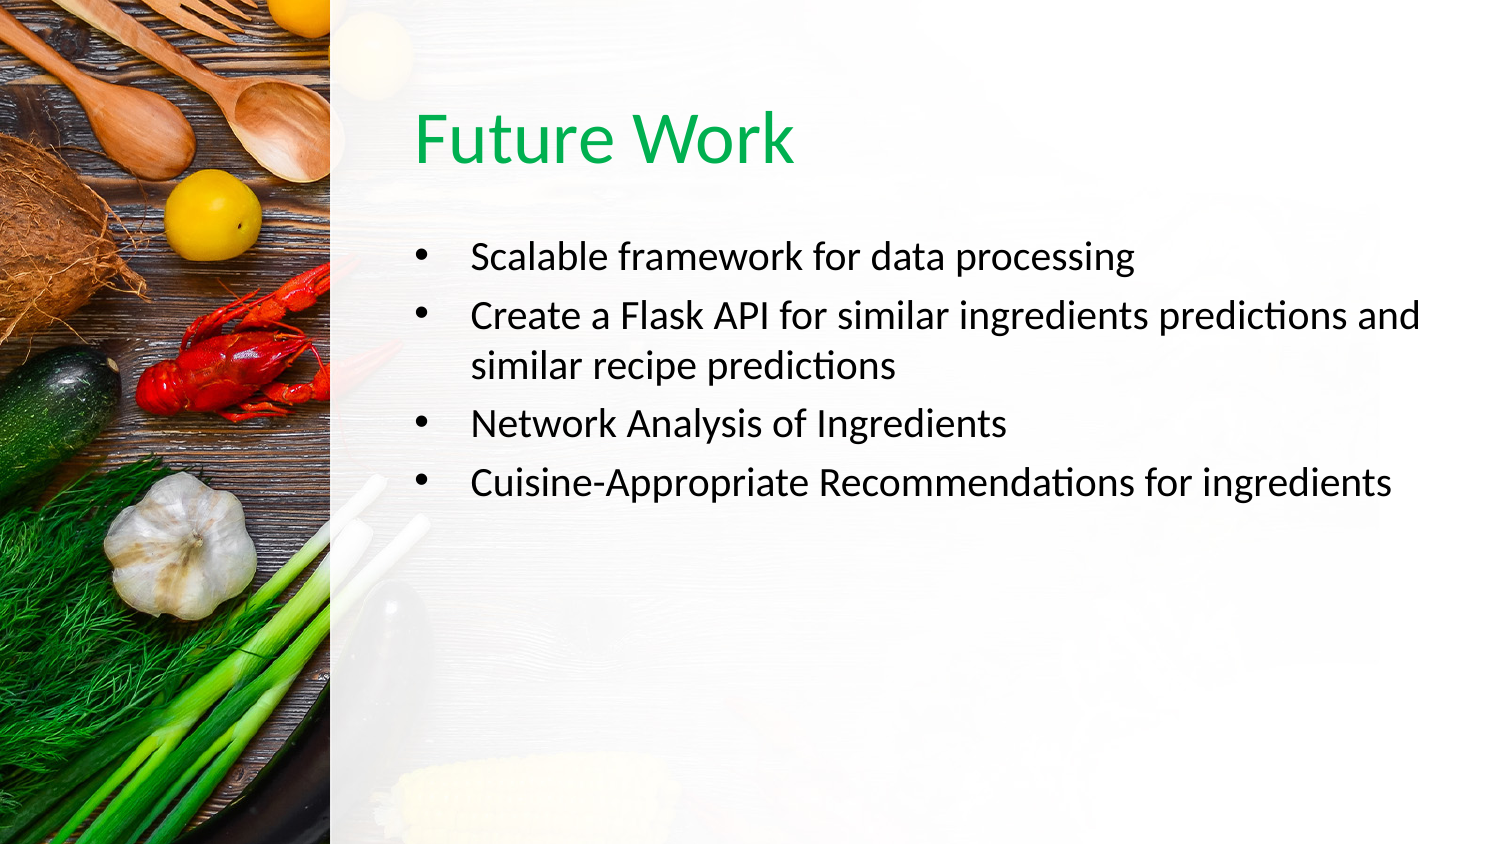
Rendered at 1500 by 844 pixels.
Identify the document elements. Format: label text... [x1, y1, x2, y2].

picture [0, 0, 1500, 844]
list Scalable framework for data processing Create a Flask API for similar ingredients predictions and similar recipe predictions Network Analysis of Ingredients Cuisine-Appropriate Recommendations for ingredients [399, 221, 1475, 773]
title Future Work [399, 71, 1427, 197]
